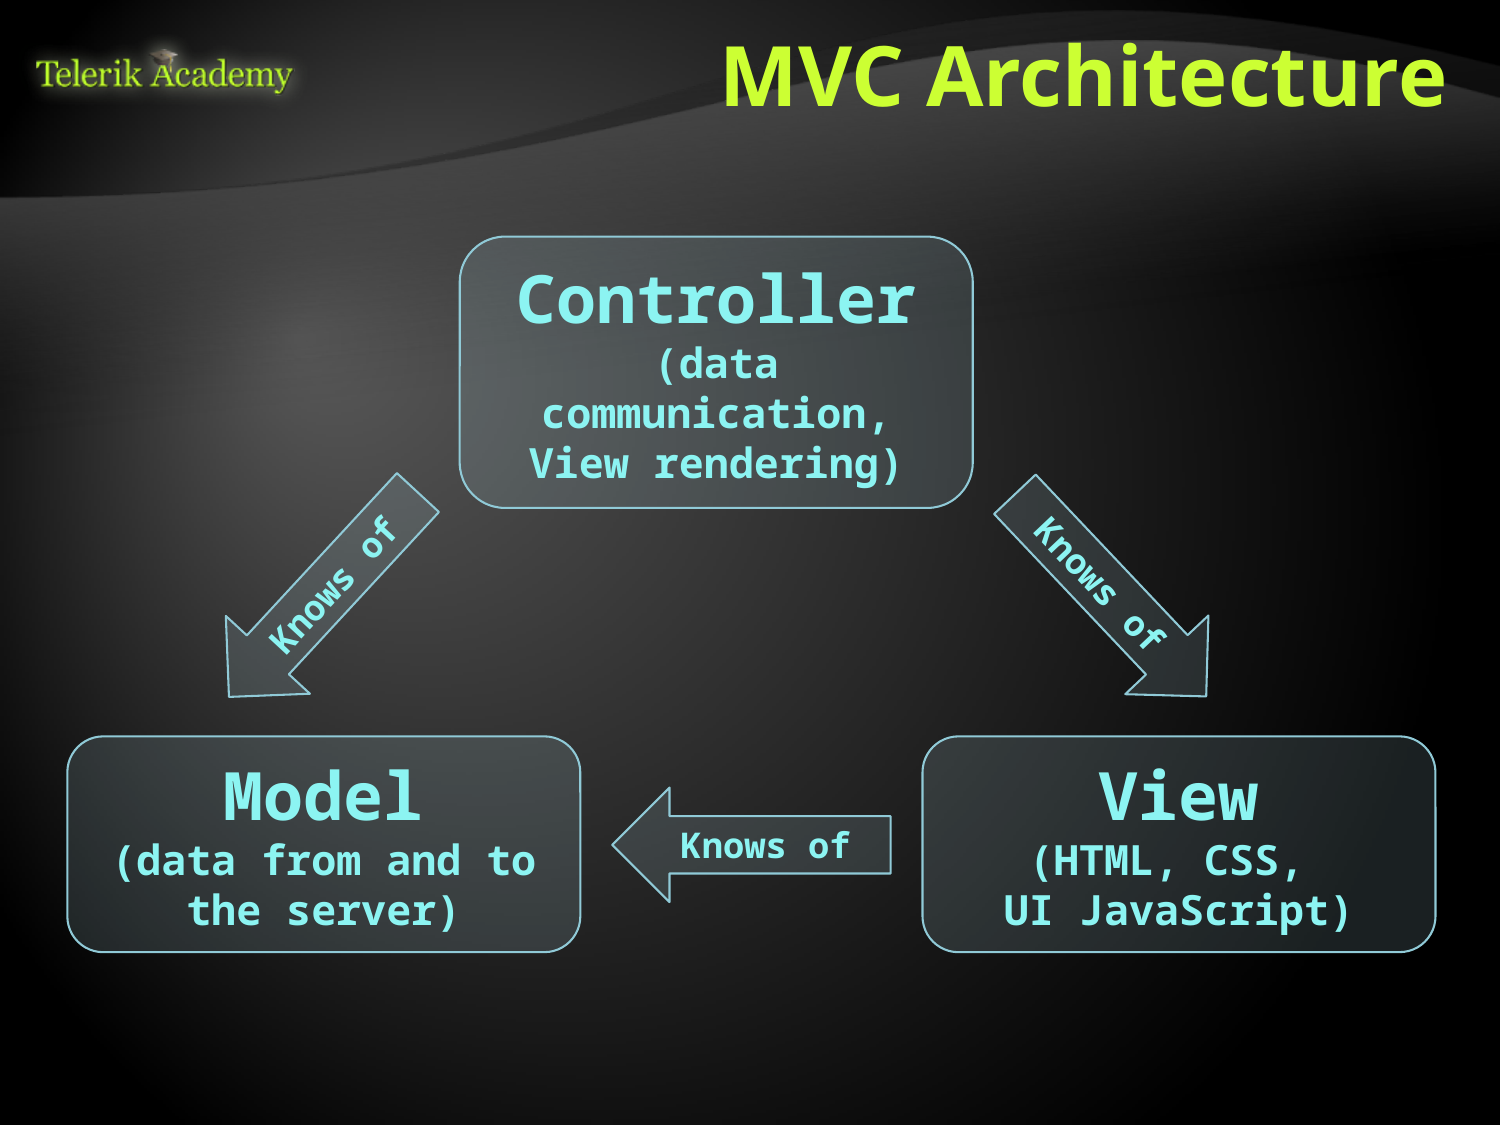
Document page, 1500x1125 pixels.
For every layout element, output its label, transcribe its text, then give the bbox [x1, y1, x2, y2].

text_box Knows of [994, 474, 1209, 697]
text_box Controller (data communication, View rendering) [459, 236, 973, 508]
text_box Model (data from and to the server) [67, 736, 581, 953]
title MVC Architecture [300, 12, 1463, 150]
text_box Knows of [612, 787, 891, 903]
text_box View (HTML, CSS, UI JavaScript) [922, 736, 1436, 953]
text_box Knows of [225, 473, 439, 697]
picture [0, 0, 1500, 1125]
